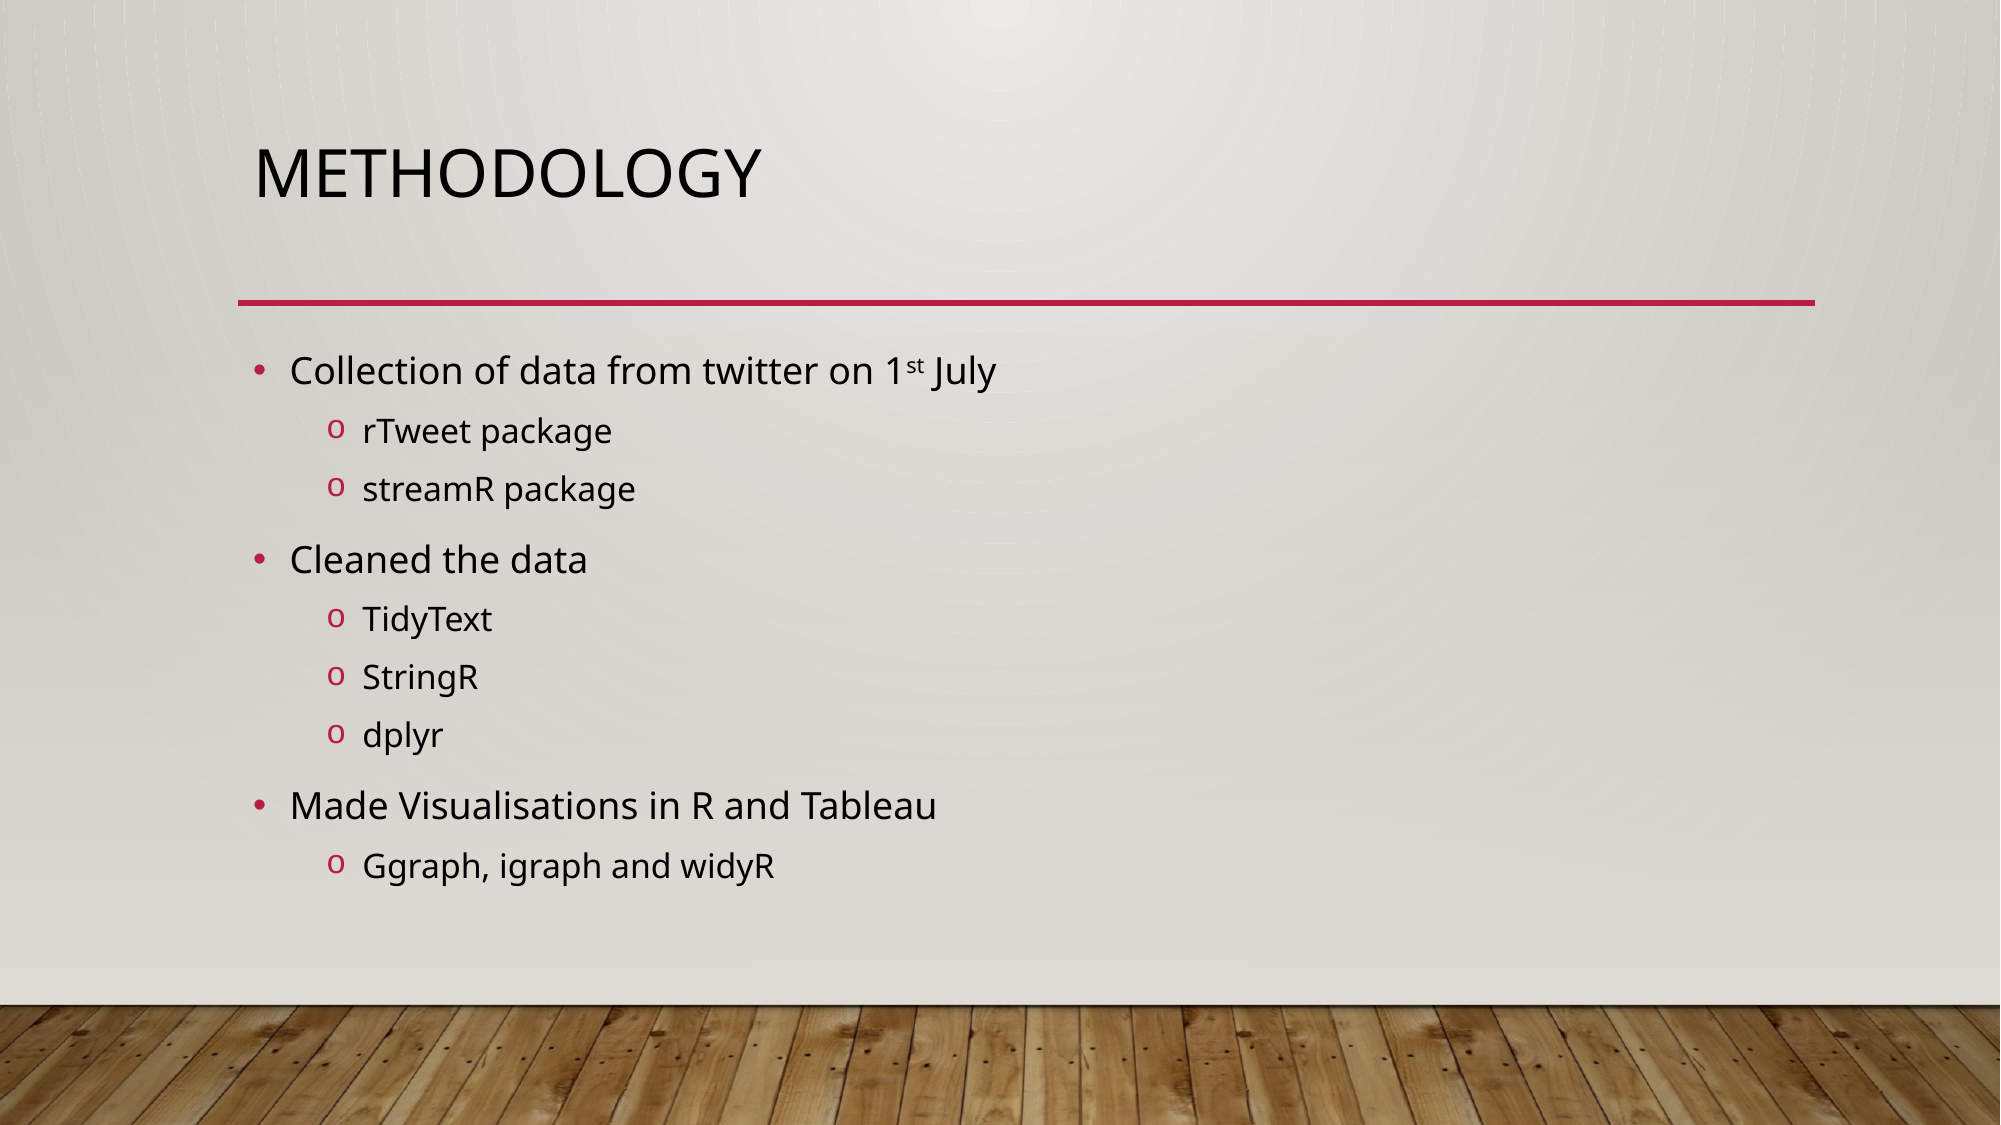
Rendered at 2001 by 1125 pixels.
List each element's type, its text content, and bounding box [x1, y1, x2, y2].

list Collection of data from twitter on 1st July rTweet package streamR package Cleaned the data TidyText StringR dplyr Made Visualisations in R and Tableau Ggraph, igraph and widyR [238, 330, 1814, 897]
title Methodology [238, 131, 1814, 305]
picture [0, 1005, 2000, 1125]
